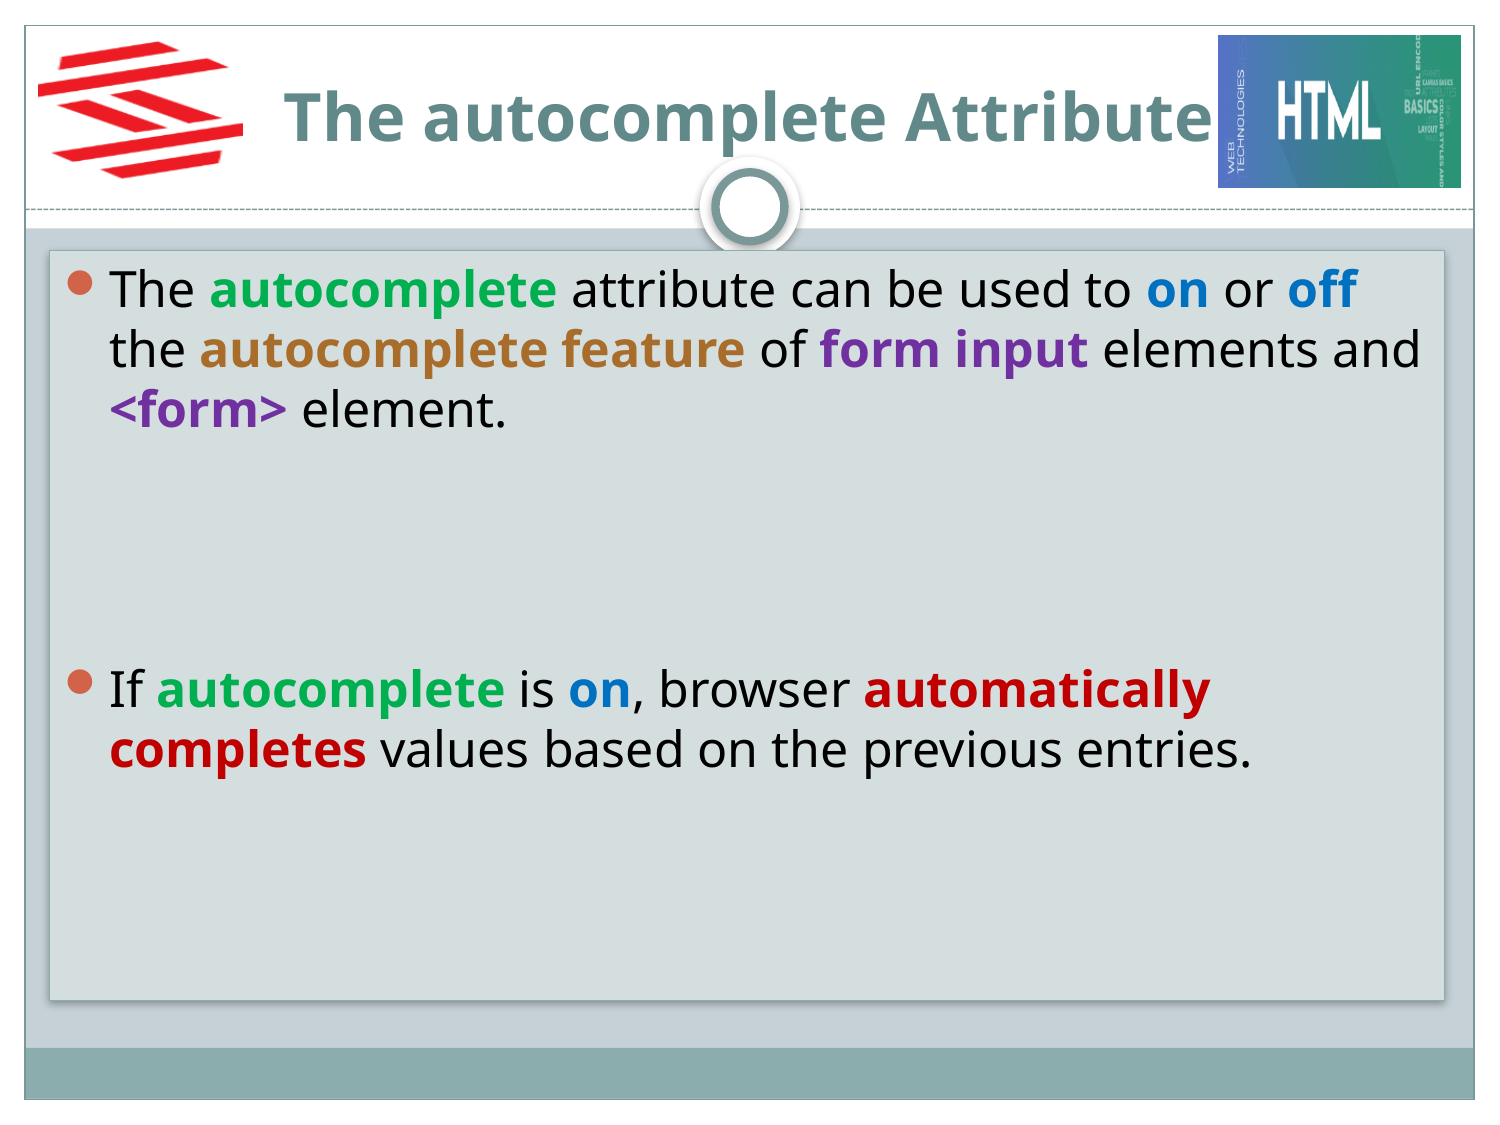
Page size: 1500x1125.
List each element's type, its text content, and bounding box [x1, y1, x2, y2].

picture [1218, 34, 1462, 188]
title The autocomplete Attribute [237, 37, 1213, 162]
list The autocomplete attribute can be used to on or off the autocomplete feature of form input elements and <form> element. If autocomplete is on, browser automatically completes values based on the previous entries. [49, 250, 1445, 1001]
picture [37, 40, 243, 185]
